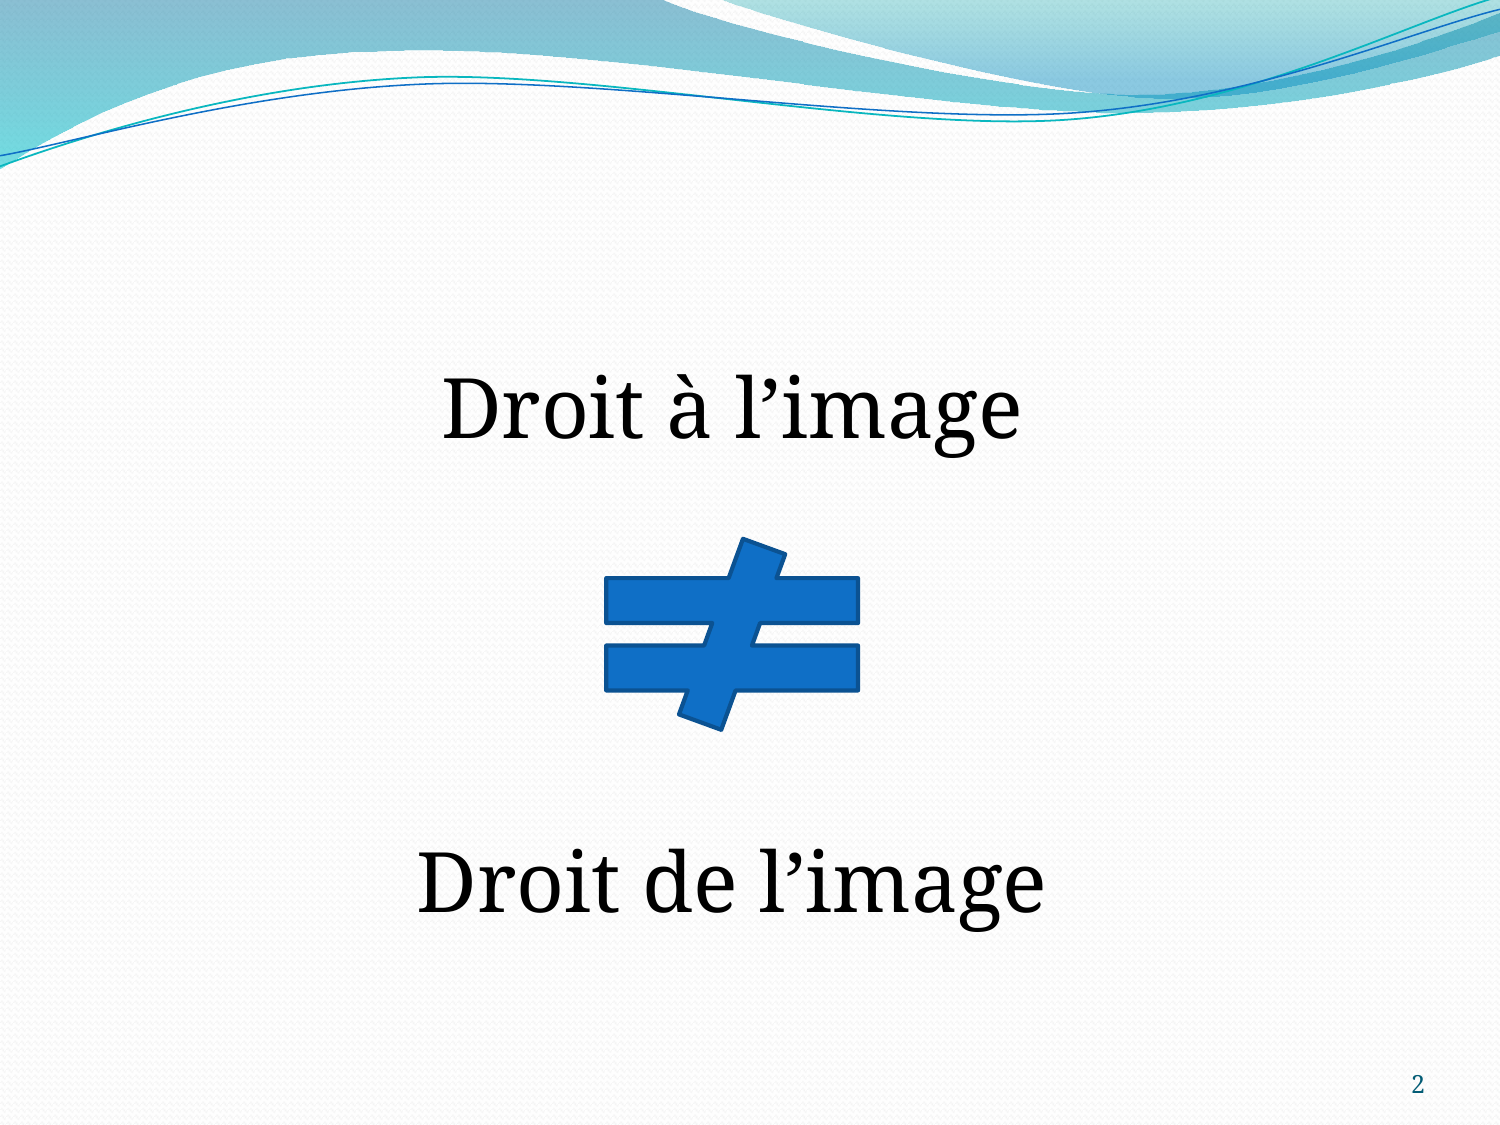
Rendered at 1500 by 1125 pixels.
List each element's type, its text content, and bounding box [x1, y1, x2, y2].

text_box Droit de l’image [389, 821, 1075, 937]
text_box Droit à l’image [389, 347, 1075, 463]
text_box [604, 536, 861, 732]
slide_number 2 [1299, 1042, 1425, 1103]
